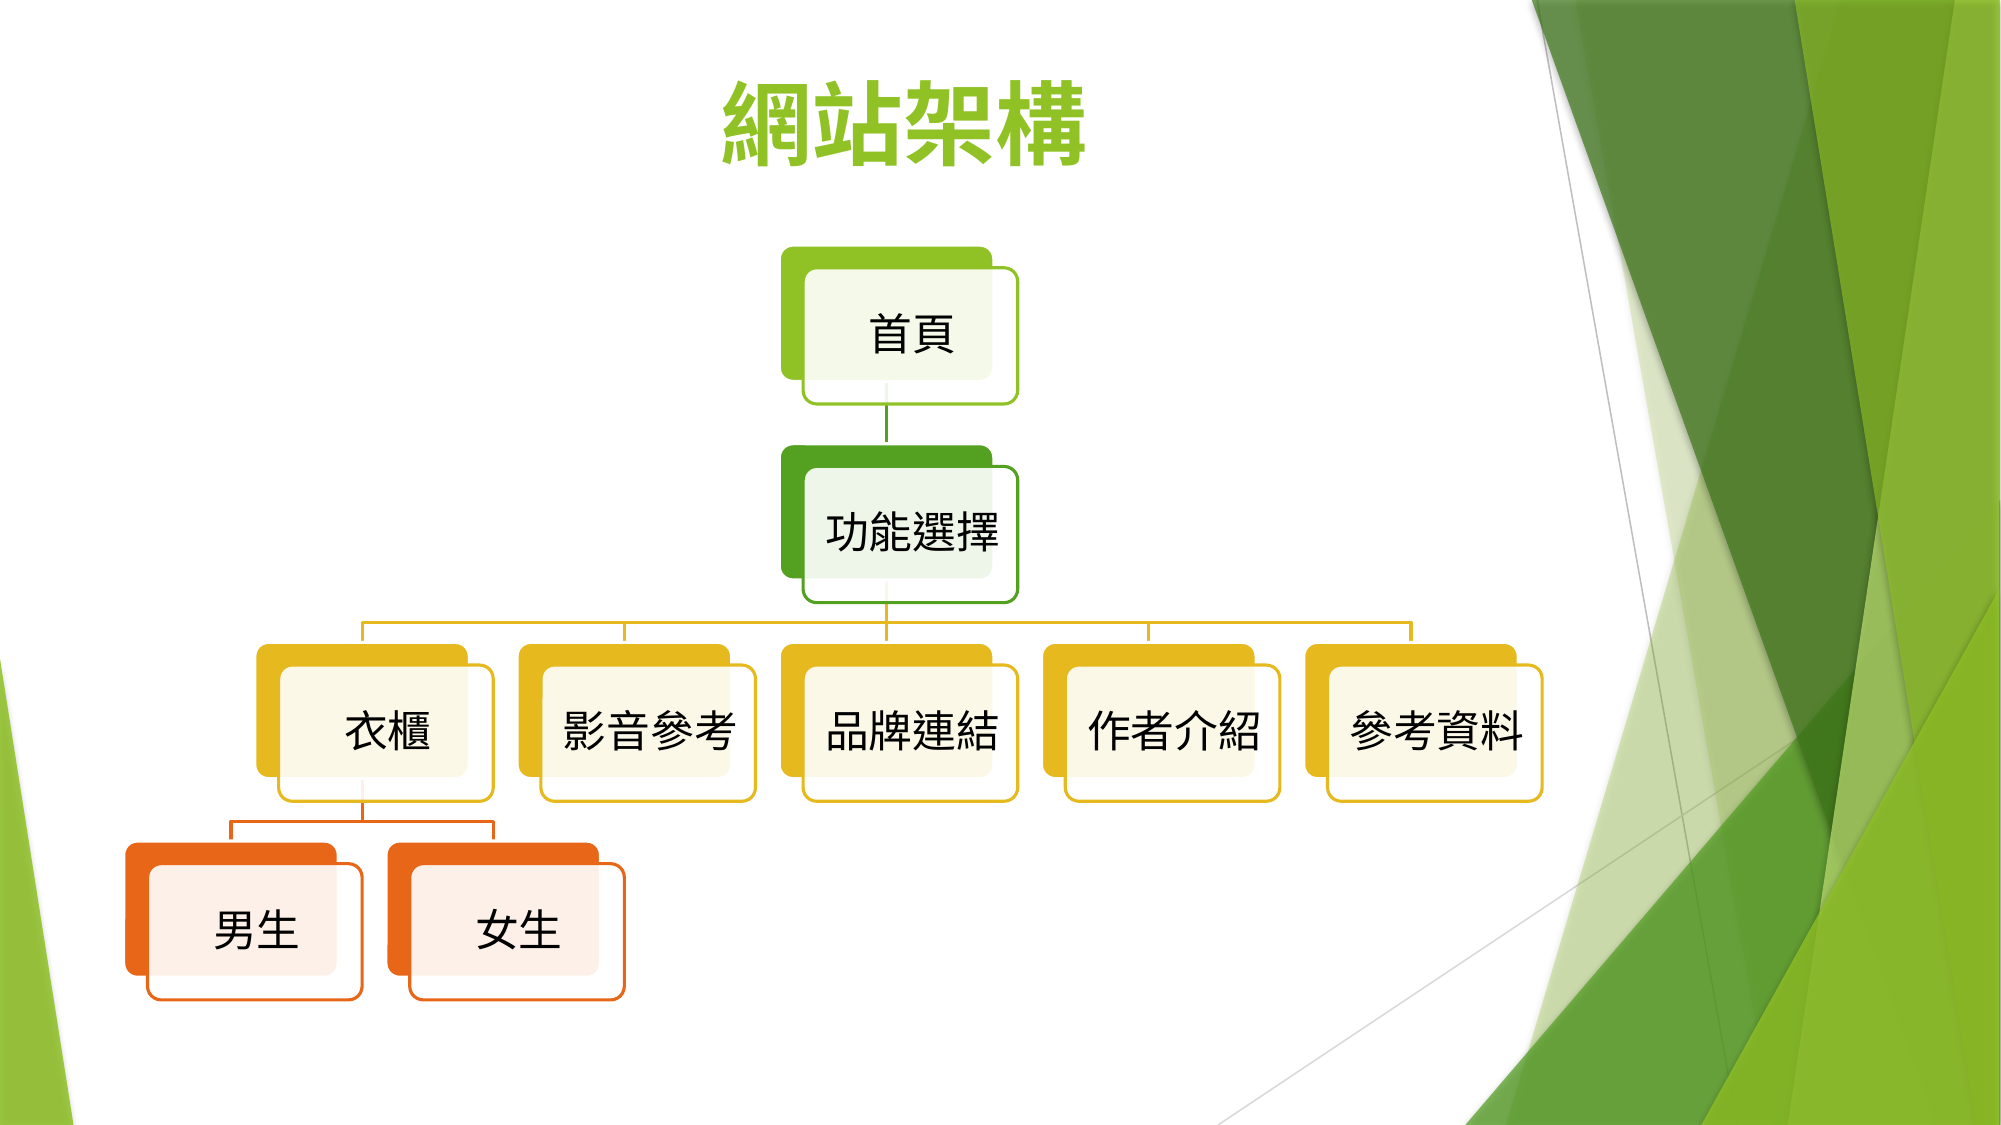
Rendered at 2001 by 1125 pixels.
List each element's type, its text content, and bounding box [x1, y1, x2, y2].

title 網站架構 [198, 59, 1609, 241]
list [29, 244, 1637, 1001]
